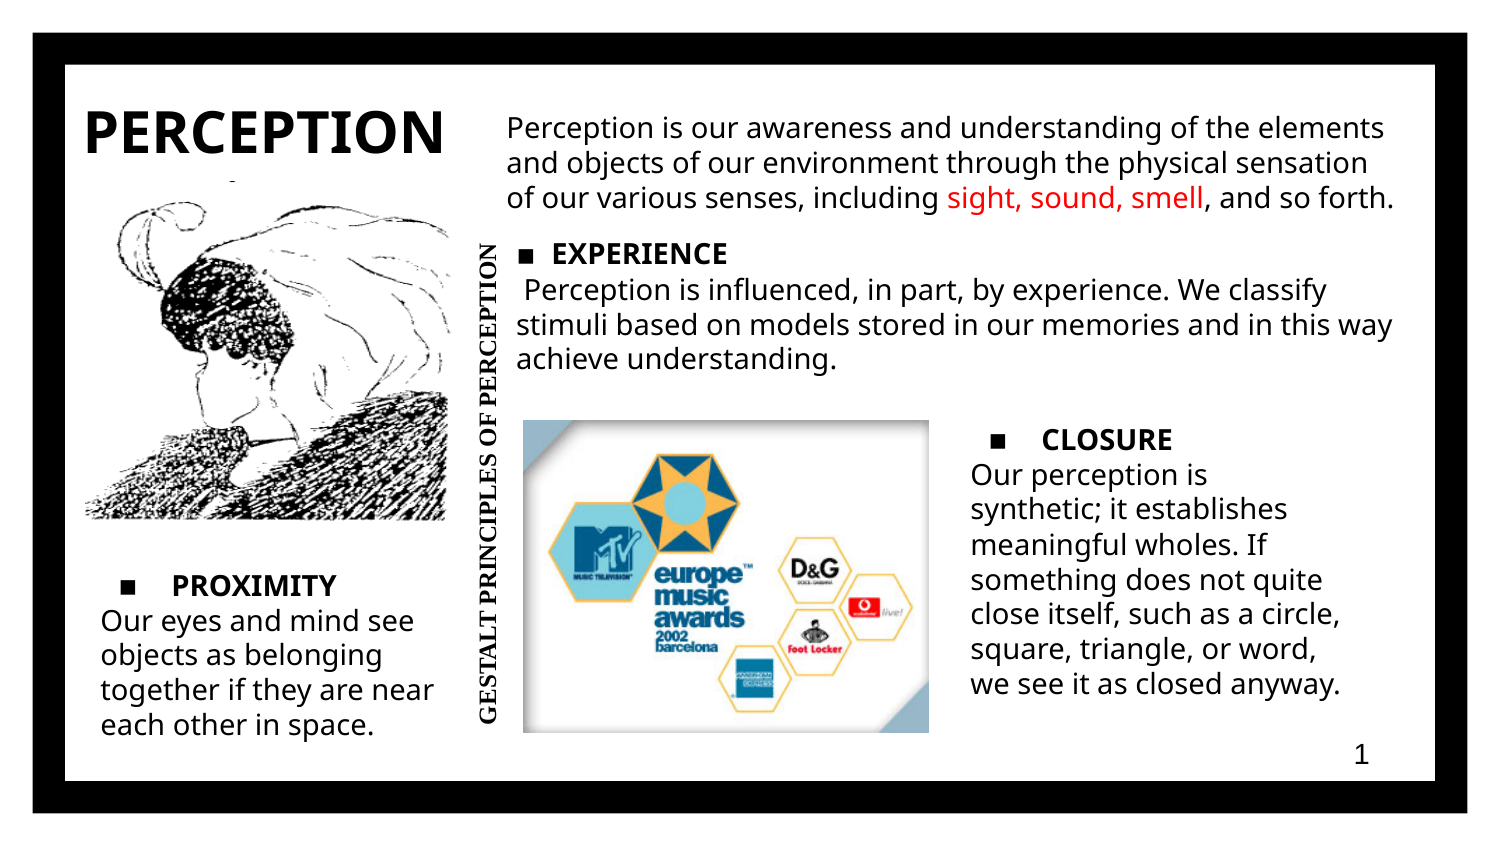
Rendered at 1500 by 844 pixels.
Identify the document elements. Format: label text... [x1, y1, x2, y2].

list CLOSURE Our perception is synthetic; it establishes meaningful wholes. If something does not quite close itself, such as a circle, square, triangle, or word, we see it as closed anyway. [955, 405, 1359, 732]
text_box Perception is our awareness and understanding of the elements and objects of our environment through the physical sensation of our various senses, including sight, sound, smell, and so forth. [491, 94, 1410, 220]
title PERCEPTION [67, 85, 498, 181]
list PROXIMITY Our eyes and mind see objects as belonging together if they are near each other in space. [85, 551, 466, 753]
slide_number 1 [1338, 720, 1429, 786]
list GESTALT PRINCIPLES OF PERCEPTION [456, 113, 511, 740]
picture [523, 419, 929, 734]
text_box EXPERIENCE Perception is influenced, in part, by experience. We classify stimuli based on models stored in our memories and in this way achieve understanding. [511, 220, 1410, 369]
picture [85, 181, 467, 529]
